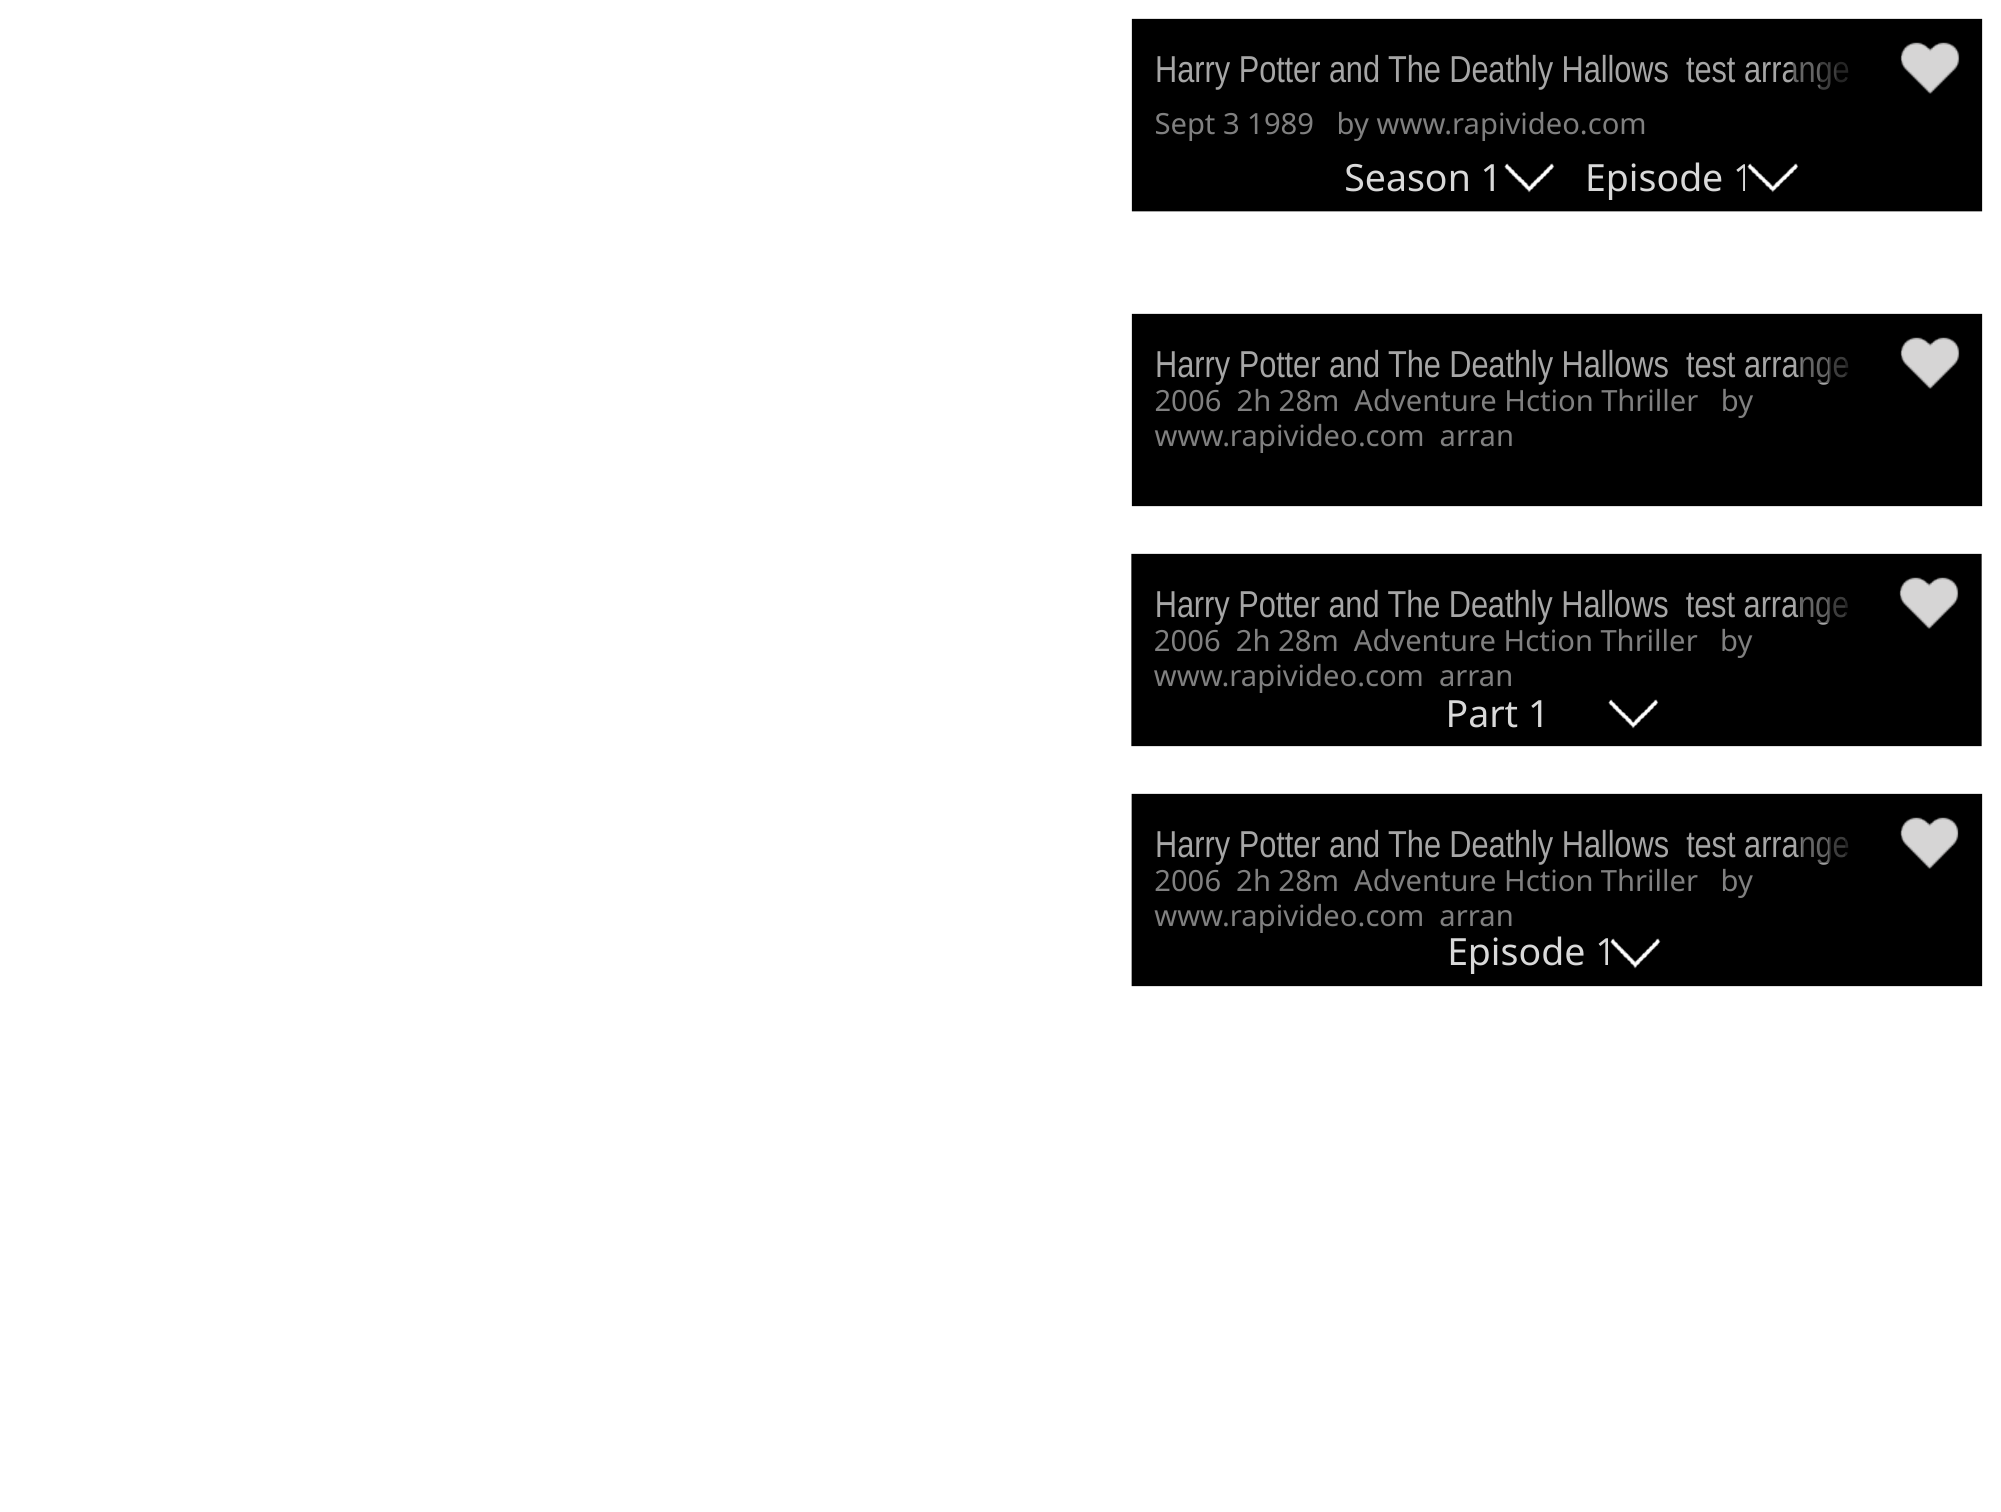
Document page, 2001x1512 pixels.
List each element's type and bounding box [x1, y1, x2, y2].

text_box [1130, 18, 1983, 212]
text_box [1130, 793, 1983, 987]
text_box [1130, 553, 1982, 748]
text_box [1130, 313, 1983, 507]
